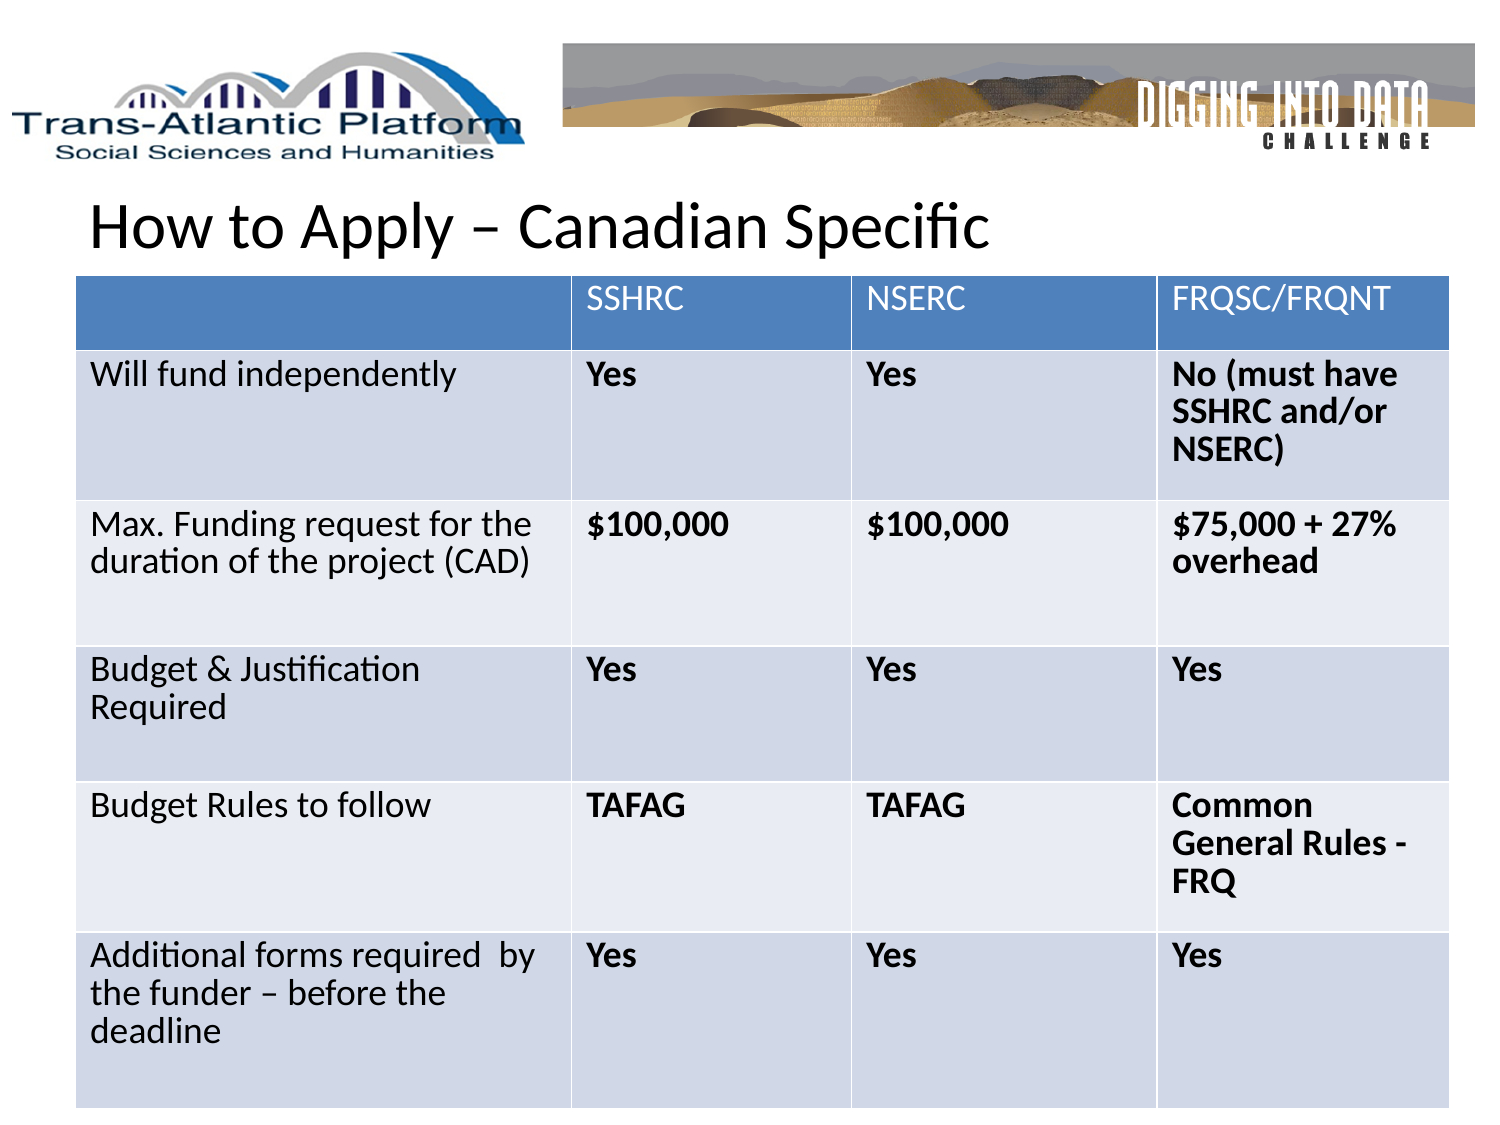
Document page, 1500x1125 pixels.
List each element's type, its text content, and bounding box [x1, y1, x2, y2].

table_cell $100,000 [572, 501, 851, 645]
table_cell Yes [1158, 647, 1449, 781]
table_cell Yes [1158, 933, 1449, 1108]
table_header FRQSC/FRQNT [1158, 276, 1449, 350]
table_cell $100,000 [852, 501, 1156, 645]
table_header NSERC [852, 276, 1156, 350]
table_cell Will fund independently [76, 351, 571, 500]
table_header SSHRC [572, 276, 851, 350]
table_cell Budget & Justification Required [76, 647, 571, 781]
picture [12, 12, 526, 199]
table_cell $75,000 + 27% overhead [1158, 501, 1449, 645]
table_cell Yes [572, 647, 851, 781]
table_cell Additional forms required by the funder – before the deadline [76, 933, 571, 1108]
table_cell Yes [852, 351, 1156, 500]
table_cell Yes [852, 647, 1156, 781]
list [50, 320, 1463, 1125]
picture [562, 43, 1476, 193]
table_cell No (must have SSHRC and/or NSERC) [1158, 351, 1449, 500]
text_box How to Apply – Canadian Specific [74, 174, 1138, 270]
table_header [76, 276, 571, 350]
table_cell Max. Funding request for the duration of the project (CAD) [76, 501, 571, 645]
table_cell Budget Rules to follow [76, 783, 571, 931]
table_cell TAFAG [852, 783, 1156, 931]
table_cell Yes [572, 933, 851, 1108]
table_cell Yes [572, 351, 851, 500]
table_cell Yes [852, 933, 1156, 1108]
table_cell TAFAG [572, 783, 851, 931]
table_cell Common General Rules - FRQ [1158, 783, 1449, 931]
